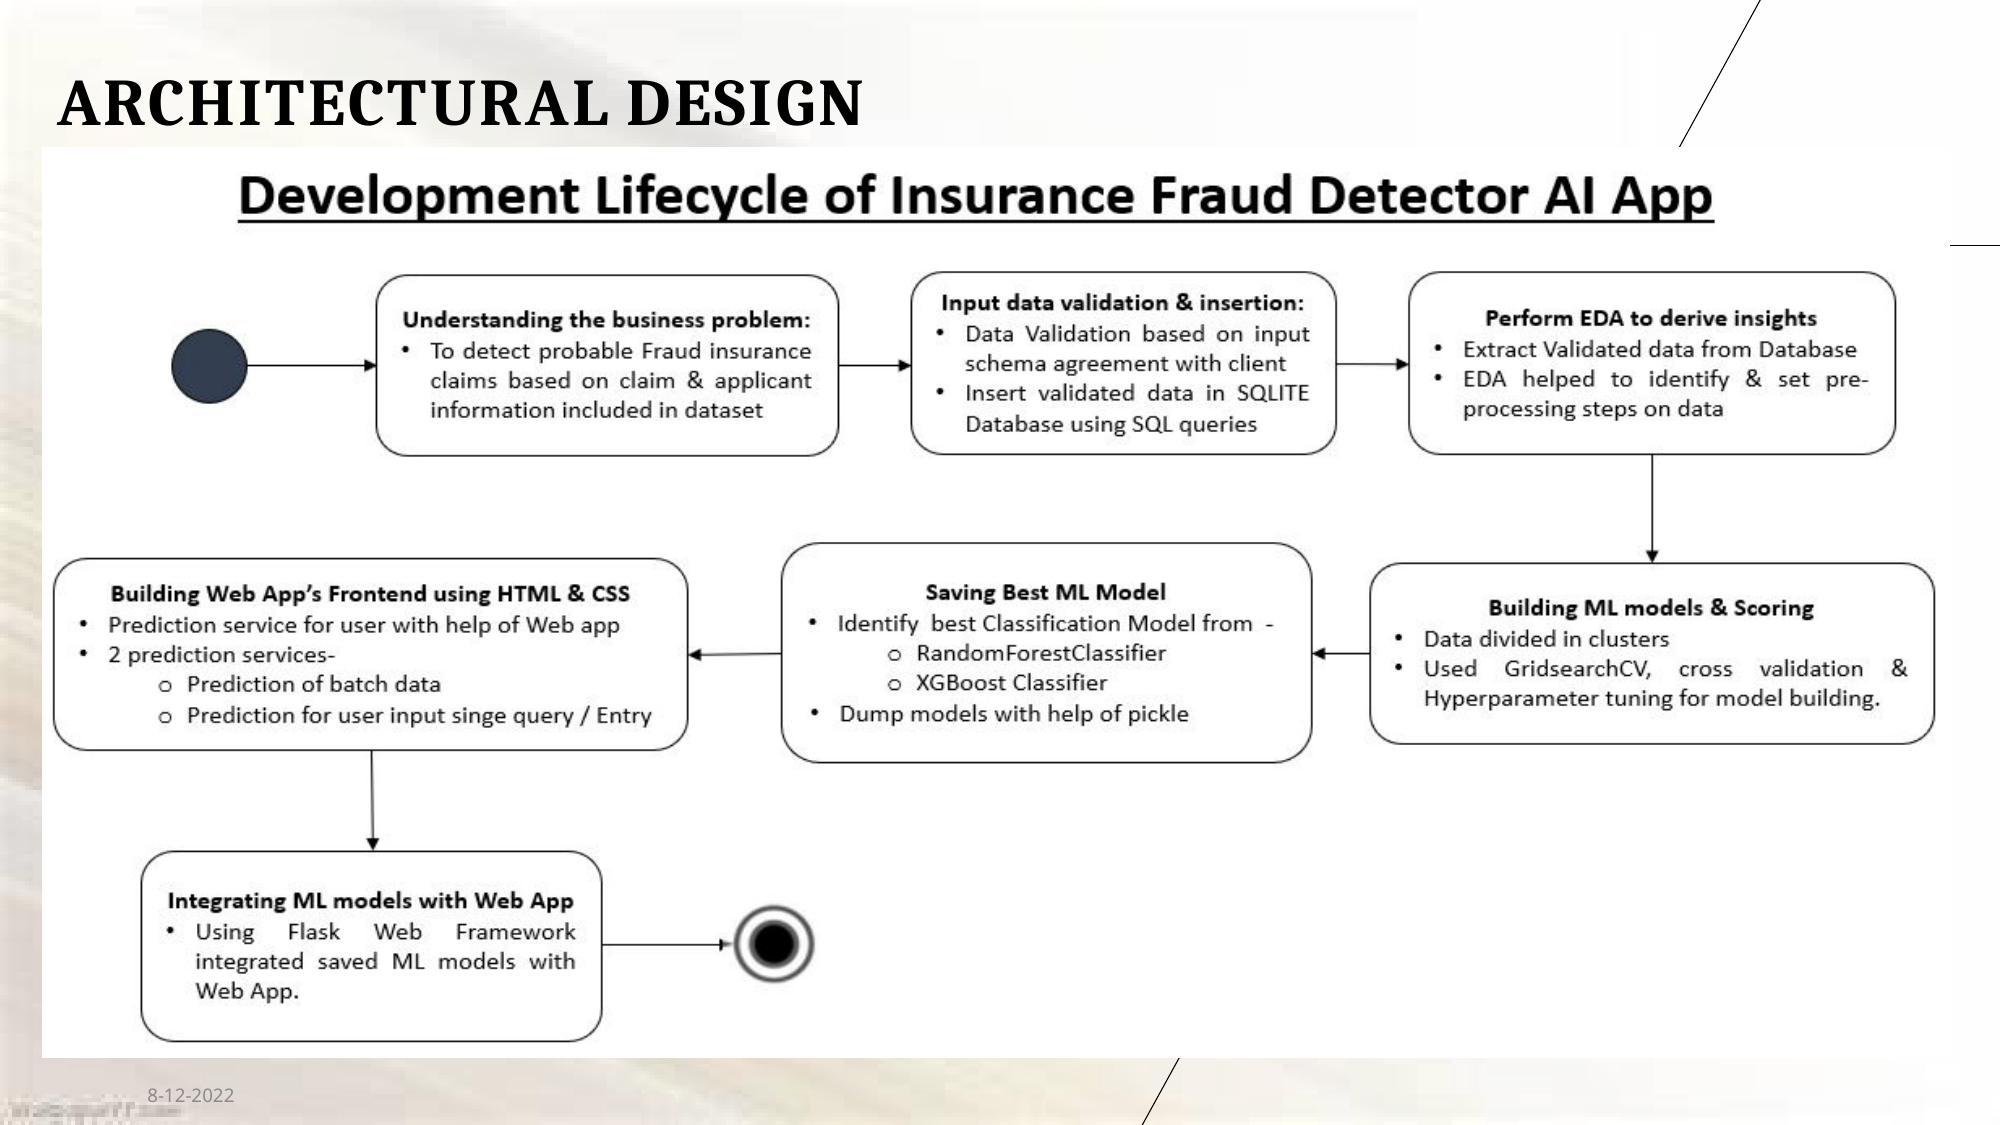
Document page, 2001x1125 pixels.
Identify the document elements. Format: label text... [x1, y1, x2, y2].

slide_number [132, 1065, 333, 1125]
title ARCHITECTURAL DESIGN [42, 0, 1011, 147]
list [42, 147, 1950, 1058]
